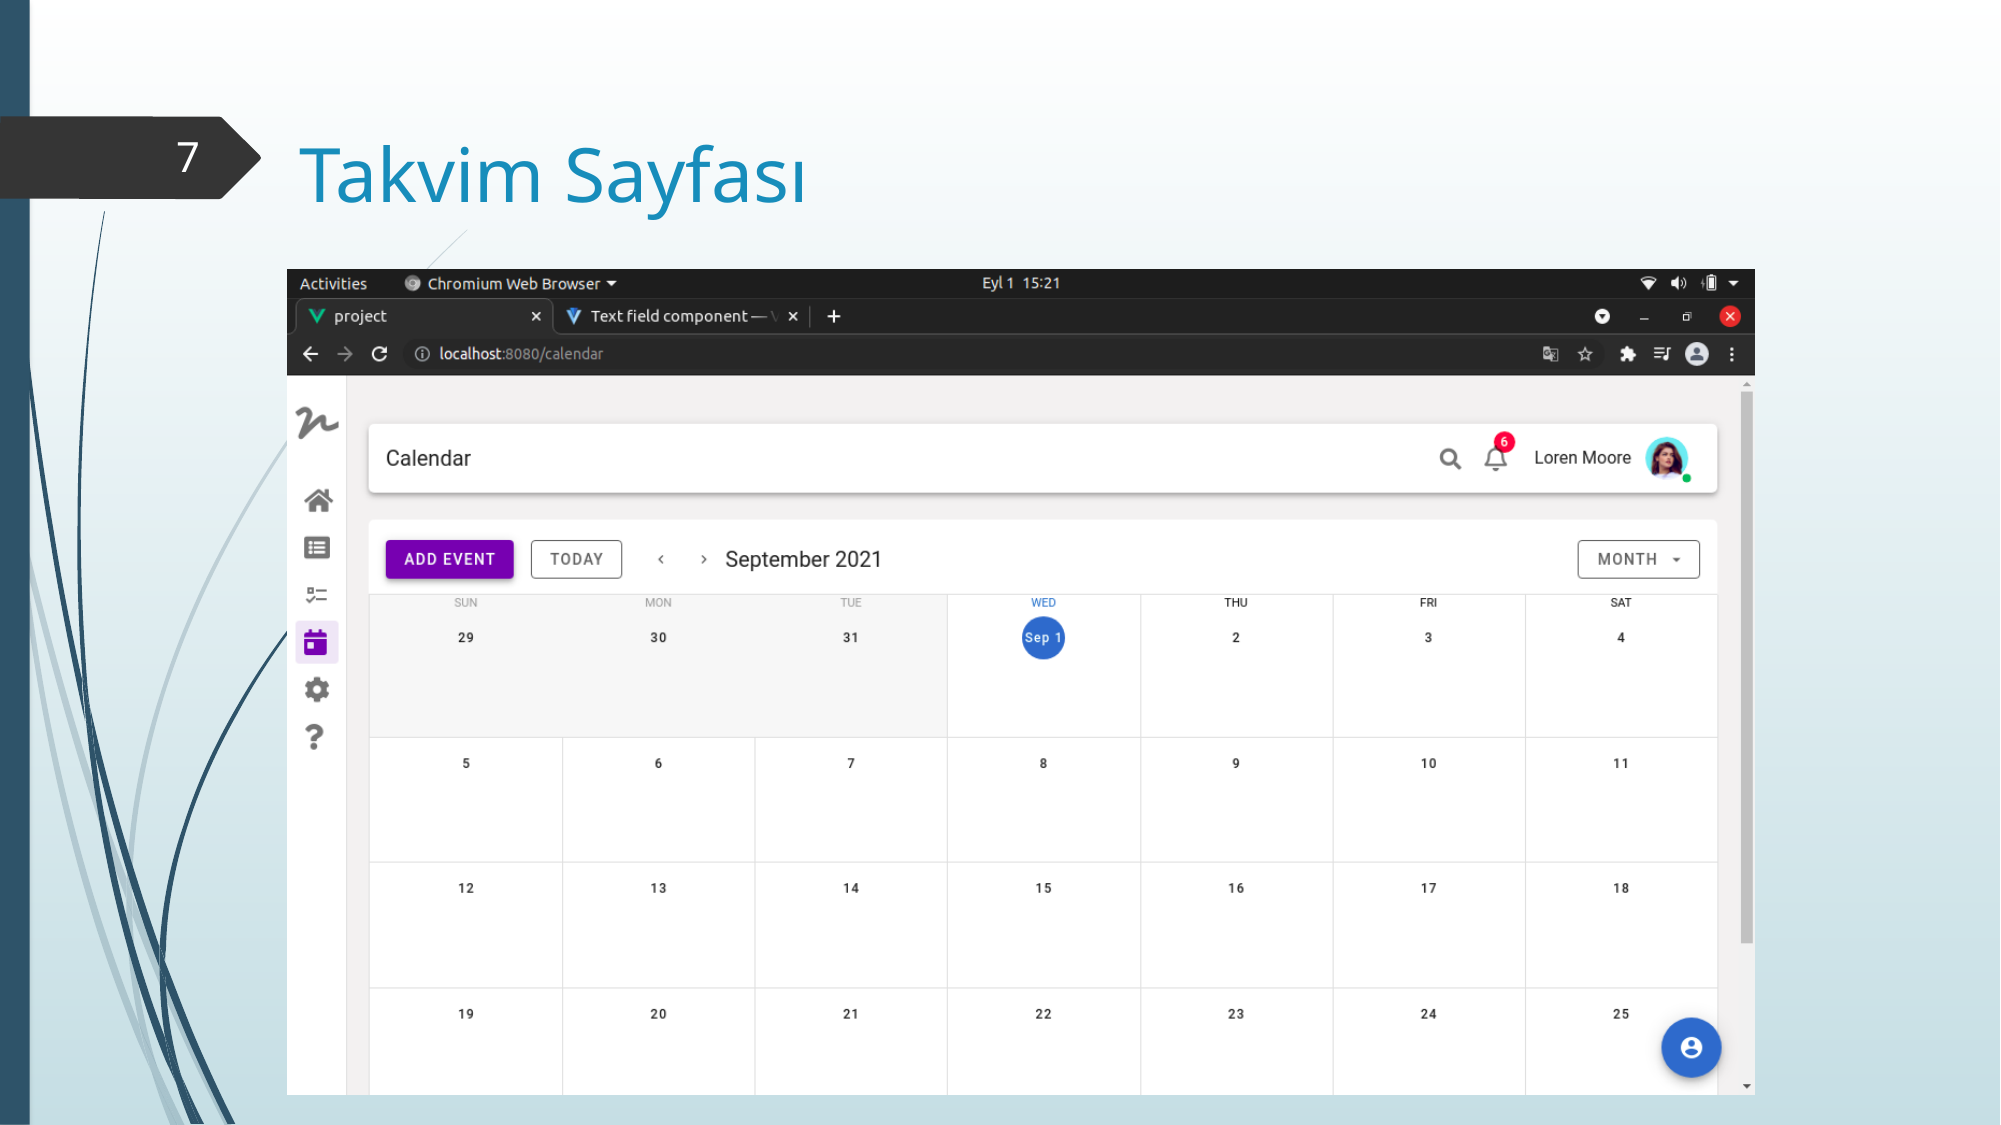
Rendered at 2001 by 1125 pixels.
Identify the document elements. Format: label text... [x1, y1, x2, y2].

text_box Takvim Sayfası [284, 119, 1747, 271]
picture [287, 269, 1756, 1096]
text_box <number> [87, 129, 215, 189]
